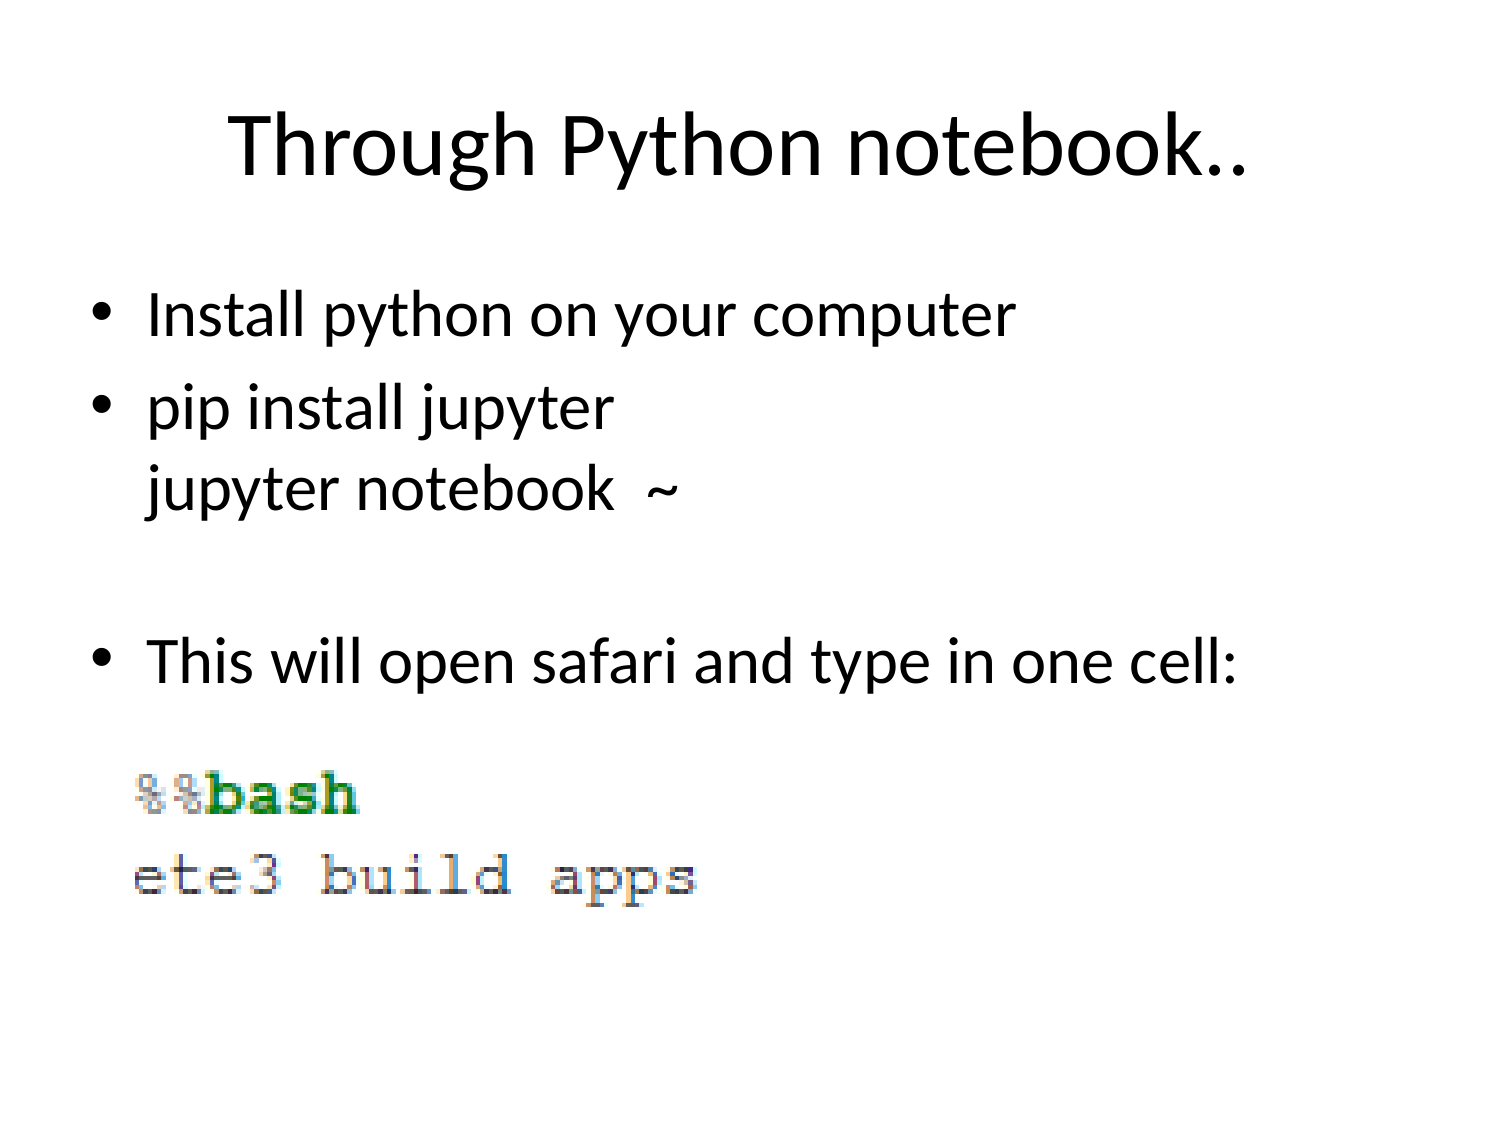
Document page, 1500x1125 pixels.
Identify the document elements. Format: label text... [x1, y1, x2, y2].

list Install python on your computer pip install jupyter jupyter notebook ~ This will open safari and type in one cell: [75, 262, 1425, 1005]
picture [135, 739, 786, 944]
title Through Python notebook.. [75, 45, 1425, 233]
